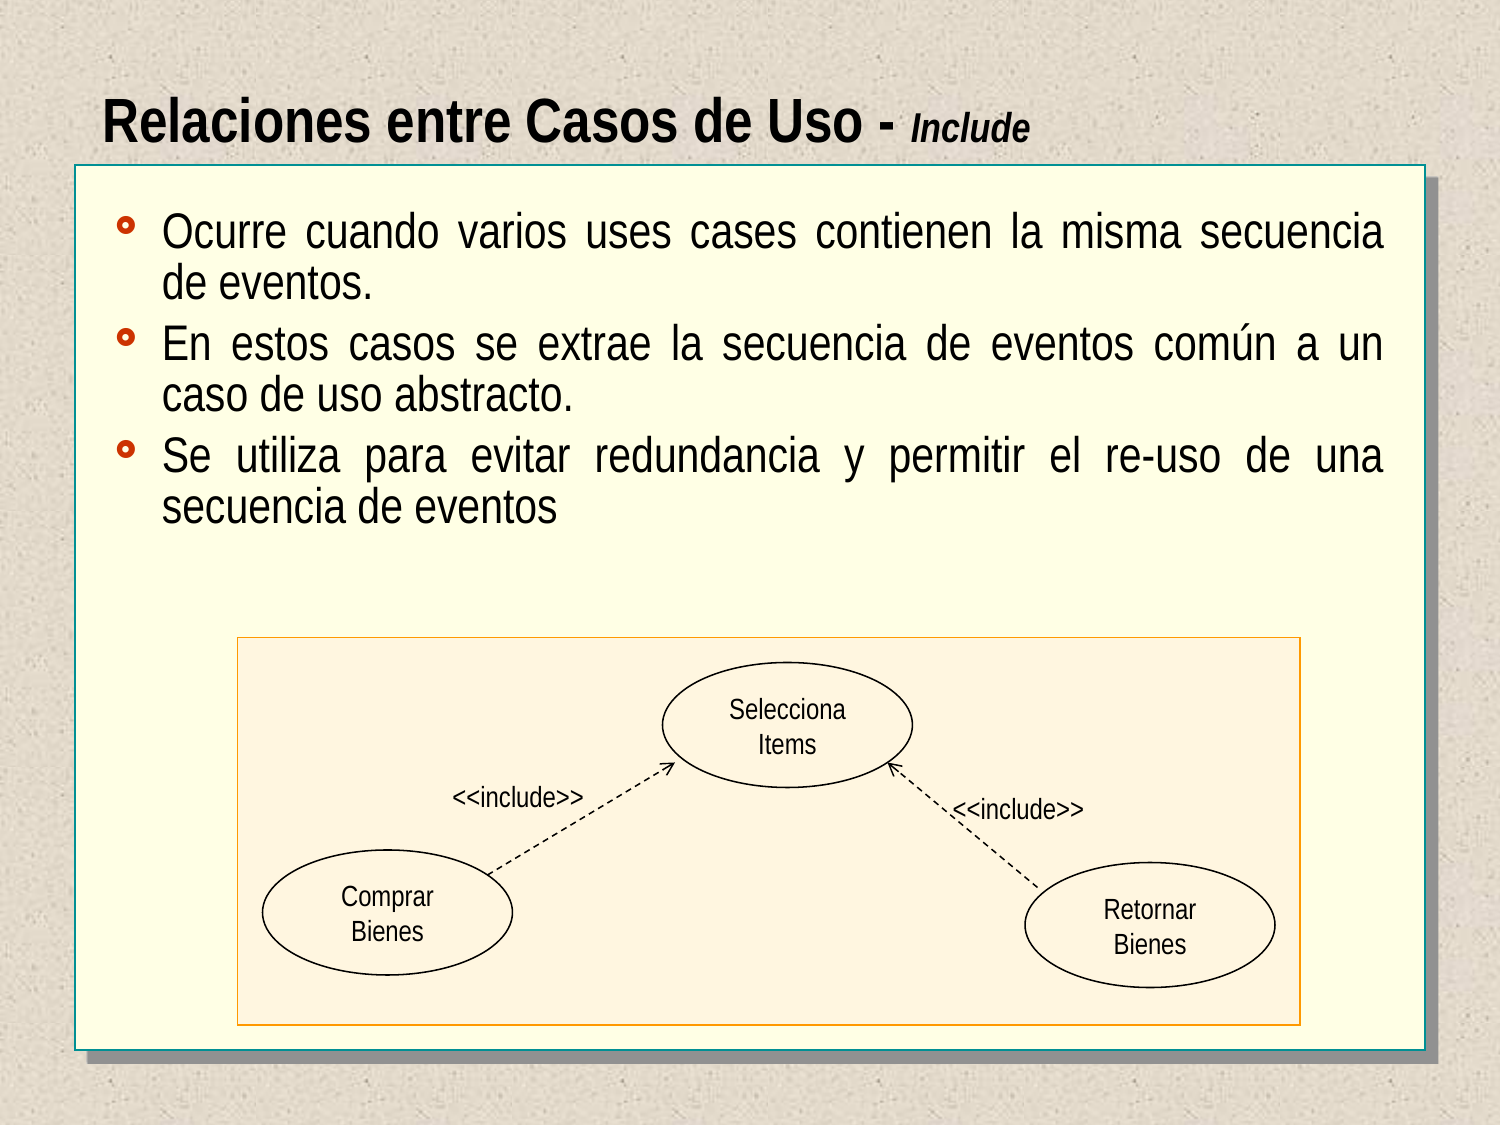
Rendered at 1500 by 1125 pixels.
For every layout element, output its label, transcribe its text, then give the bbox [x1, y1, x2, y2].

text_box Relaciones entre Casos de Uso - Include [87, 87, 1413, 163]
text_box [237, 637, 1300, 1025]
picture [0, 0, 1500, 1125]
list Ocurre cuando varios uses cases contienen la misma secuencia de eventos. En estos casos se extrae la secuencia de eventos común a un caso de uso abstracto. Se utiliza para evitar redundancia y permitir el re-uso de una secuencia de eventos [99, 200, 1400, 853]
